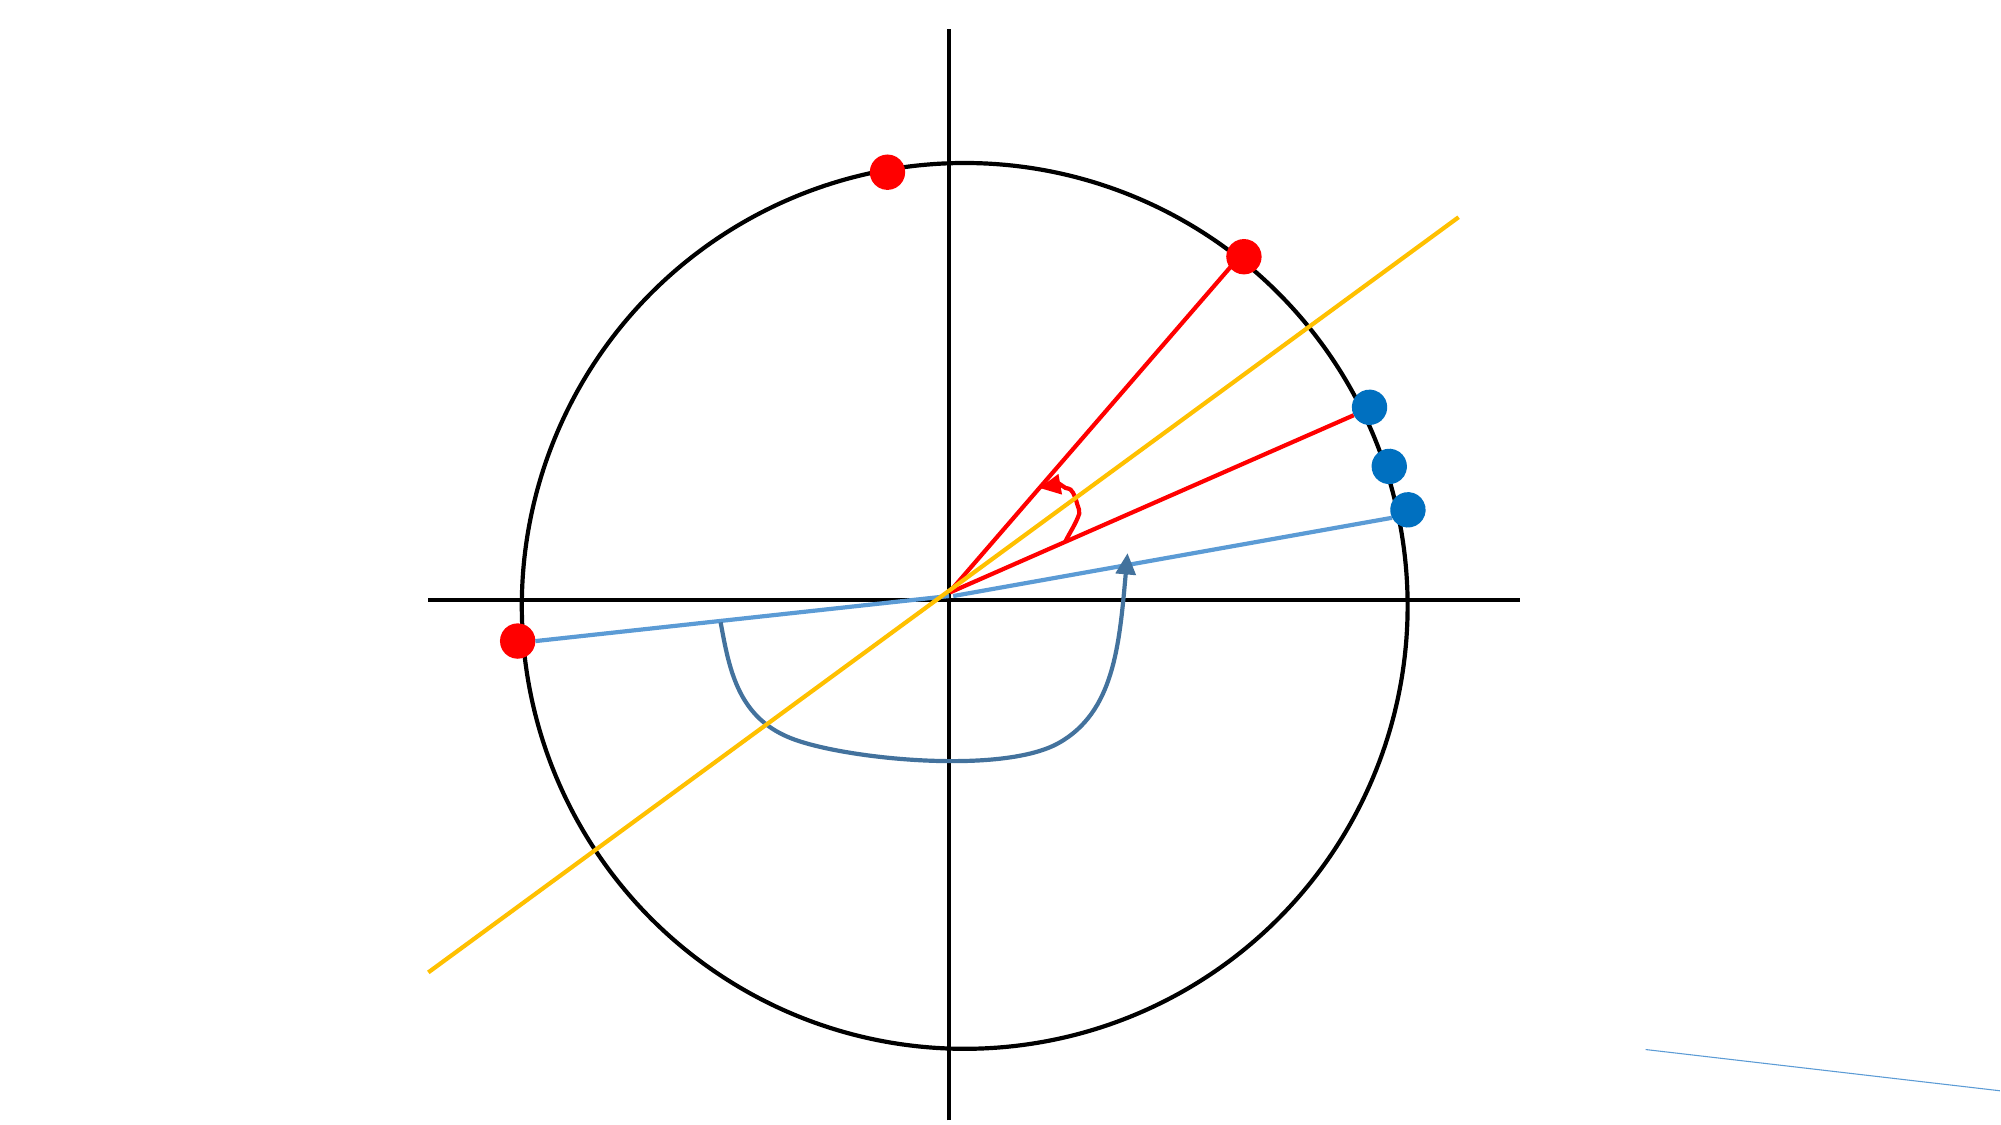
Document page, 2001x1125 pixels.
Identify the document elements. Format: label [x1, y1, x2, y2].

text_box [428, 217, 1459, 973]
text_box [1645, 1049, 2000, 1099]
text_box [428, 29, 1520, 1121]
